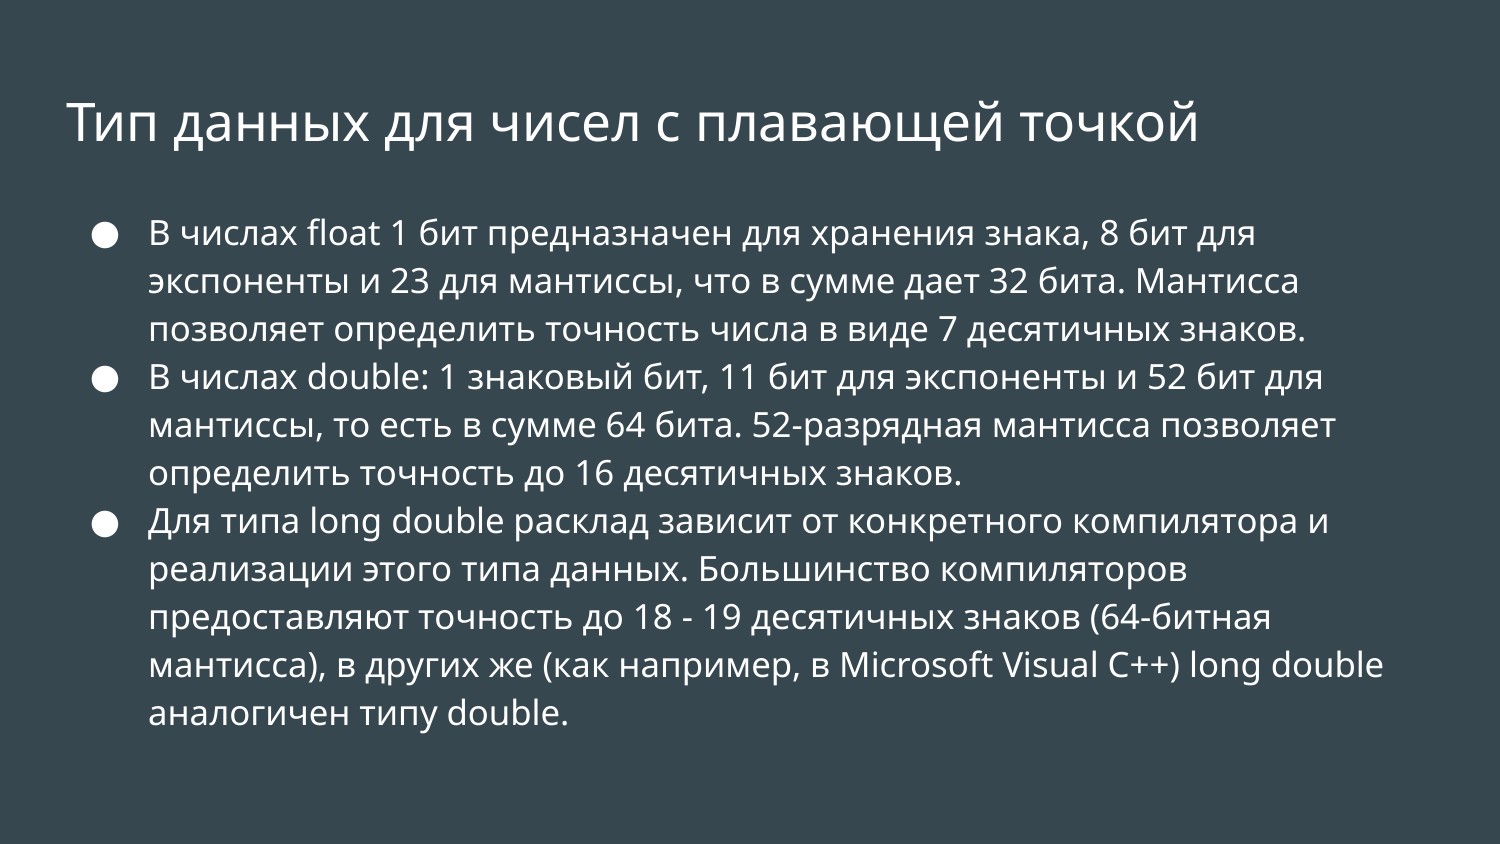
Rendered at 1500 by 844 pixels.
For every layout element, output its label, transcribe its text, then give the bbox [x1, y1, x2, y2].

title Тип данных для чисел с плавающей точкой [51, 72, 1449, 167]
list В числах float 1 бит предназначен для хранения знака, 8 бит для экспоненты и 23 для мантиссы, что в сумме дает 32 бита. Мантисса позволяет определить точность числа в виде 7 десятичных знаков. В числах double: 1 знаковый бит, 11 бит для экспоненты и 52 бит для мантиссы, то есть в сумме 64 бита. 52-разрядная мантисса позволяет определить точность до 16 десятичных знаков. Для типа long double расклад зависит от конкретного компилятора и реализации этого типа данных. Большинство компиляторов предоставляют точность до 18 - 19 десятичных знаков (64-битная мантисса), в других же (как например, в Microsoft Visual C++) long double аналогичен типу double. [51, 189, 1449, 750]
